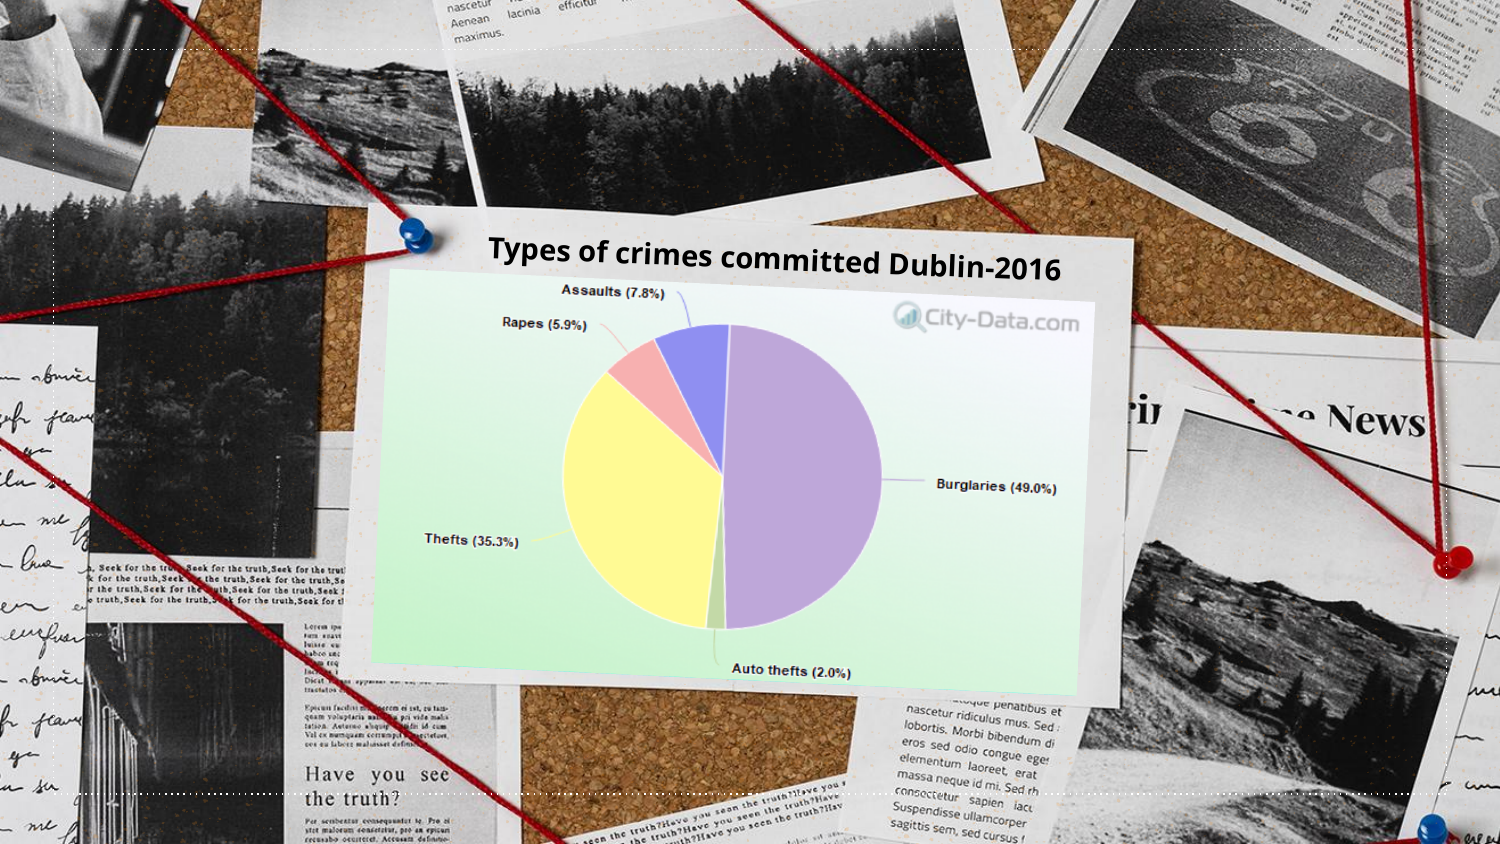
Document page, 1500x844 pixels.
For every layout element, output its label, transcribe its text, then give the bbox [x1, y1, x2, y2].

picture [0, 0, 1500, 844]
text_box Types of crimes committed Dublin-2016 [471, 213, 1081, 283]
